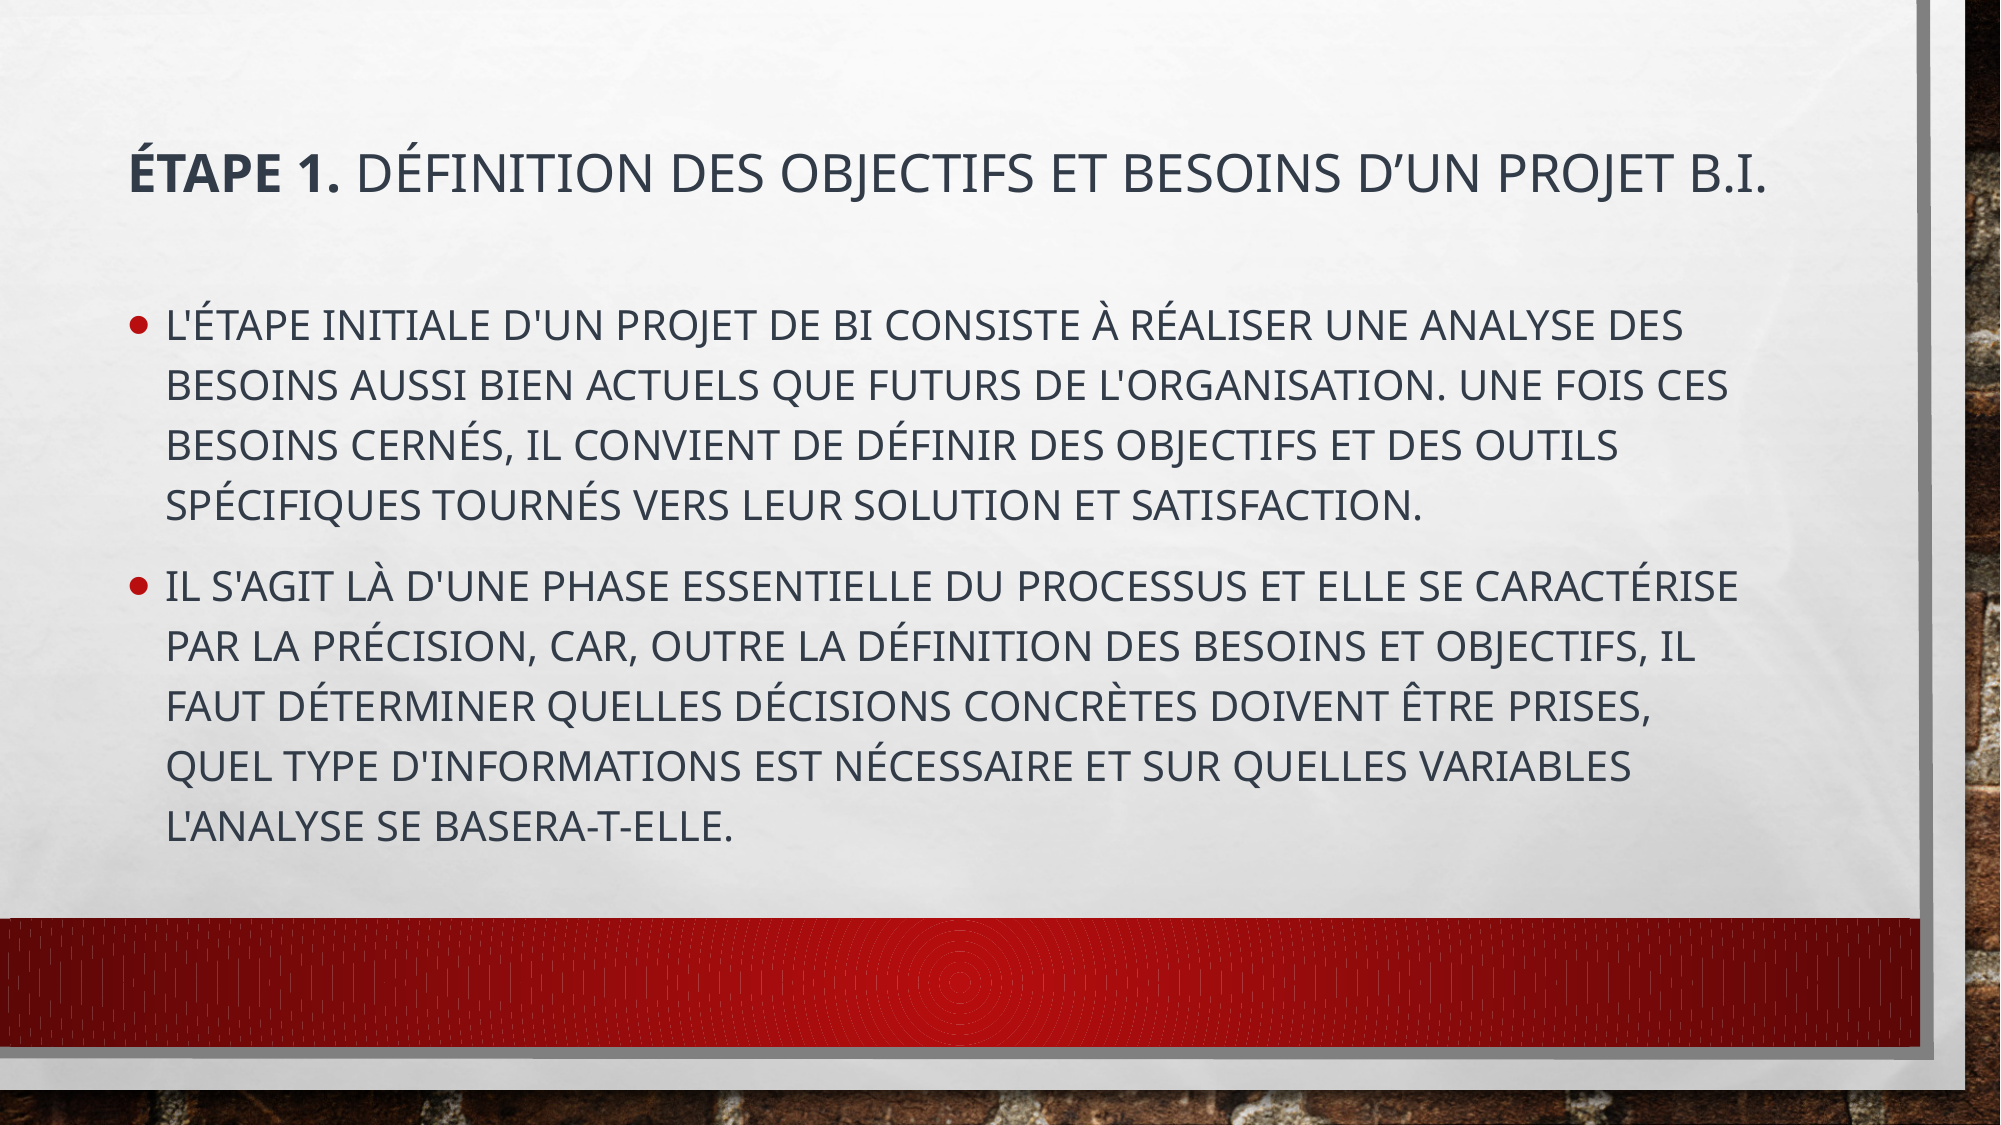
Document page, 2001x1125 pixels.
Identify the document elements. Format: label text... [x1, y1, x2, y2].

picture [0, 0, 2000, 1125]
title Étape 1. Définition des objectifs et besoins d’un projet B.I. [112, 112, 1818, 302]
list L'étape initiale d'un projet de BI consiste à réaliser une analyse des besoins aussi bien actuels que futurs de l'organisation. Une fois ces besoins cernés, il convient de définir des objectifs et des outils spécifiques tournés vers leur solution et satisfaction. Il s'agit là d'une phase essentielle du processus et elle se caractérise par la précision, car, outre la définition des besoins et objectifs, il faut déterminer quelles décisions concrètes doivent être prises, quel type d'informations est nécessaire et sur quelles variables l'analyse se basera-t-elle. [112, 338, 1818, 882]
